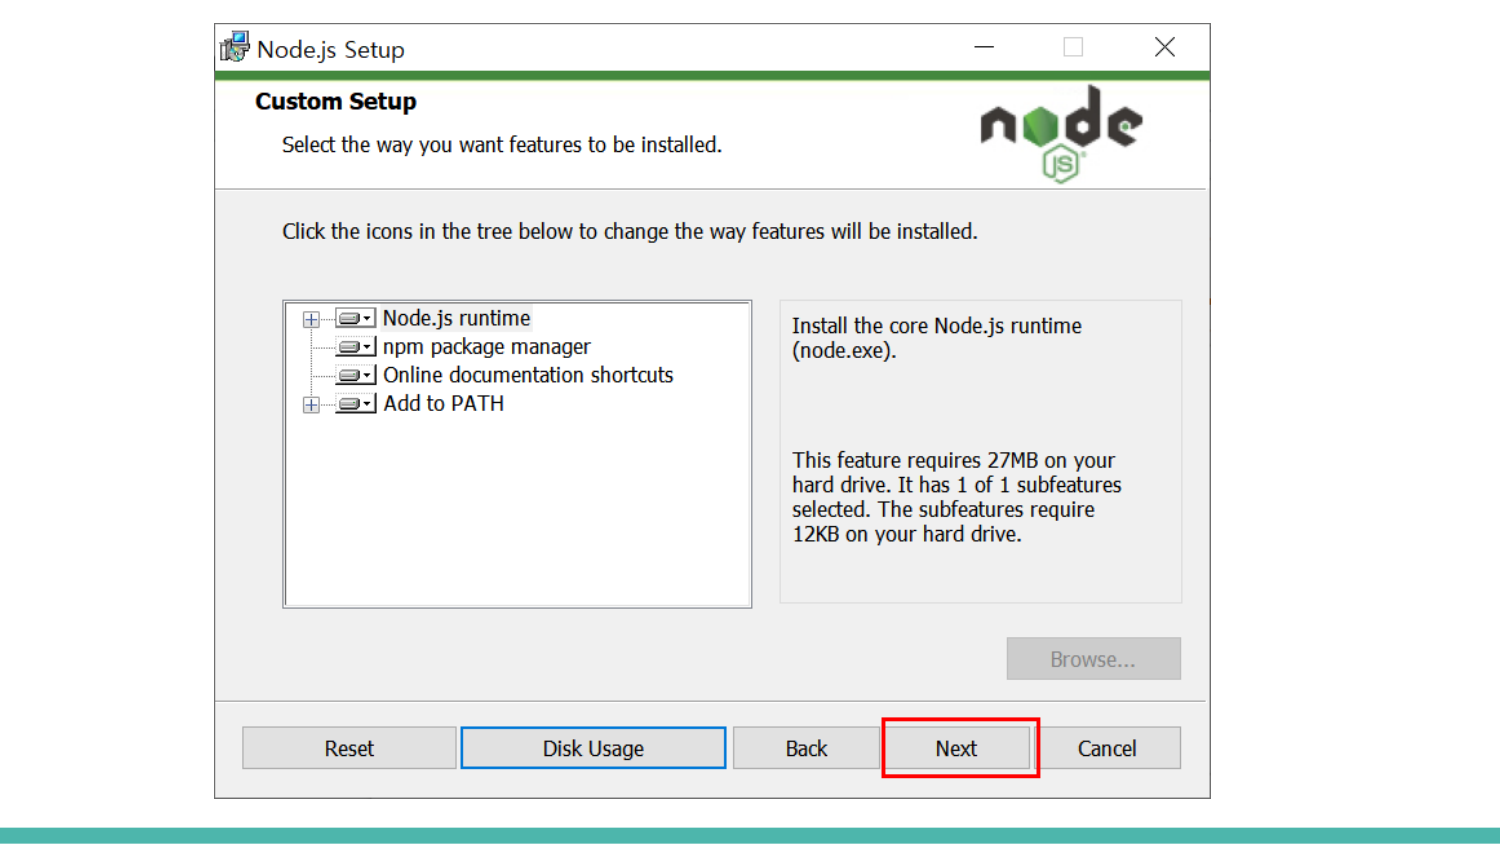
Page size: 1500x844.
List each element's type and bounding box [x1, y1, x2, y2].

picture [214, 23, 1212, 799]
